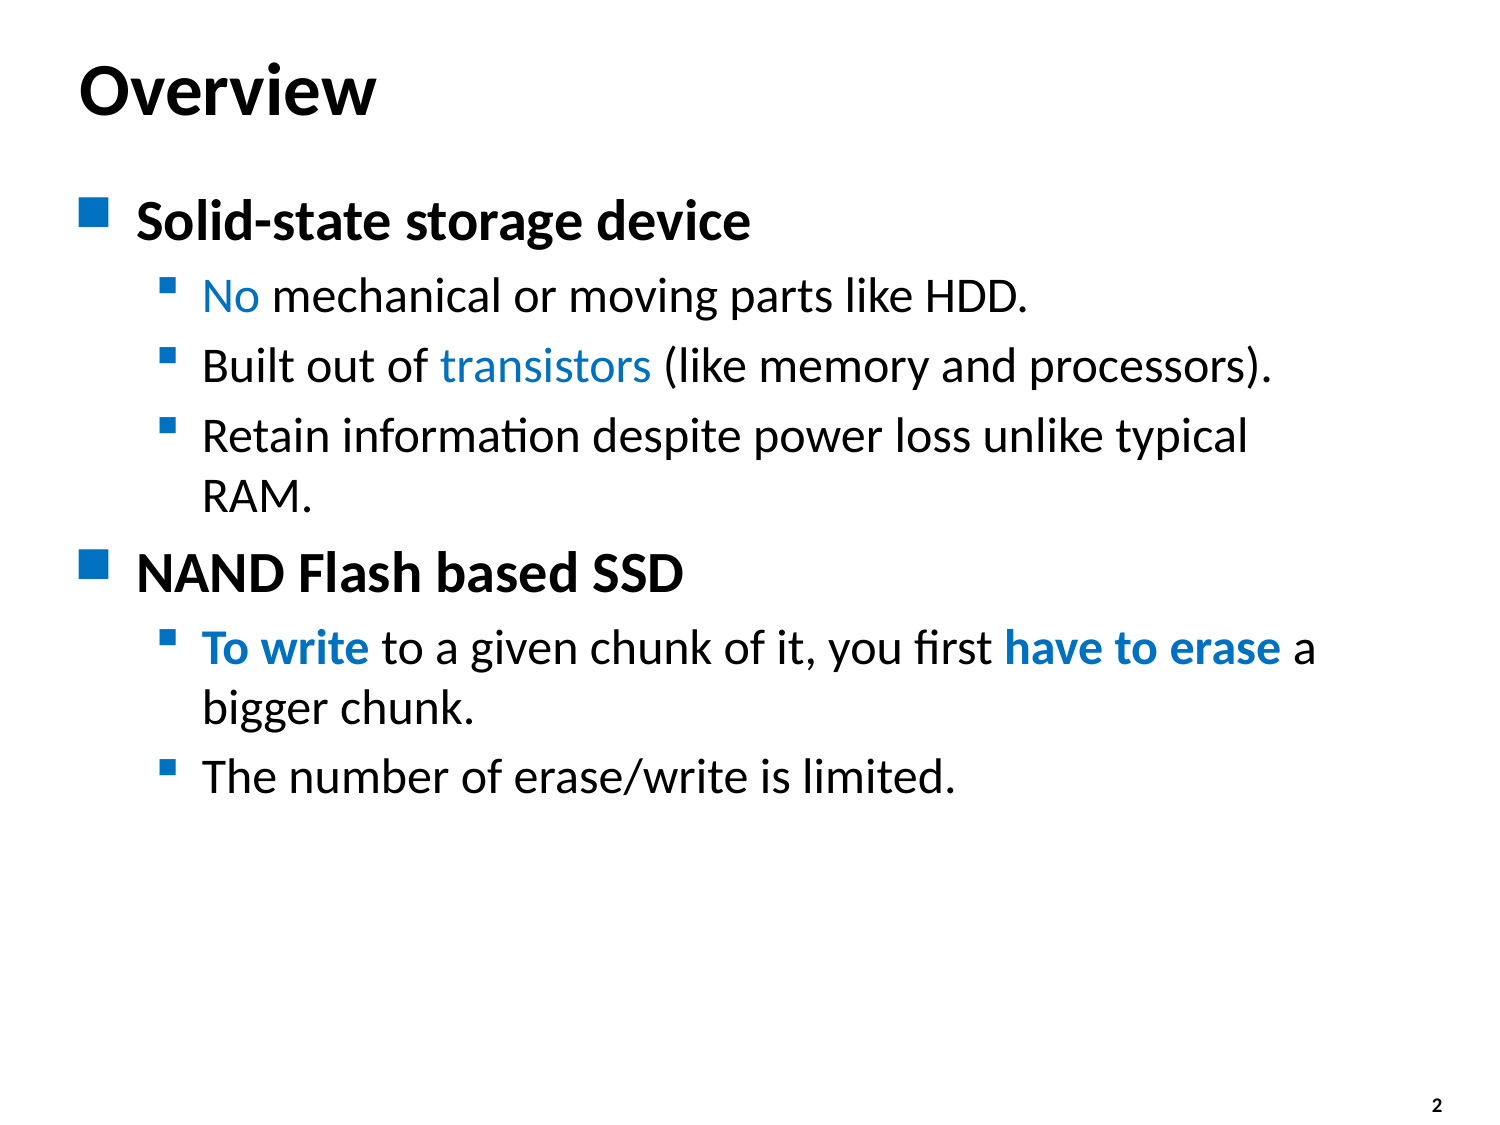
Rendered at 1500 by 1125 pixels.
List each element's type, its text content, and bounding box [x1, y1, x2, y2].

list Solid-state storage device No mechanical or moving parts like HDD. Built out of transistors (like memory and processors). Retain information despite power loss unlike typical RAM. NAND Flash based SSD To write to a given chunk of it, you first have to erase a bigger chunk. The number of erase/write is limited. [64, 174, 1361, 1040]
title Overview [64, 23, 1311, 149]
